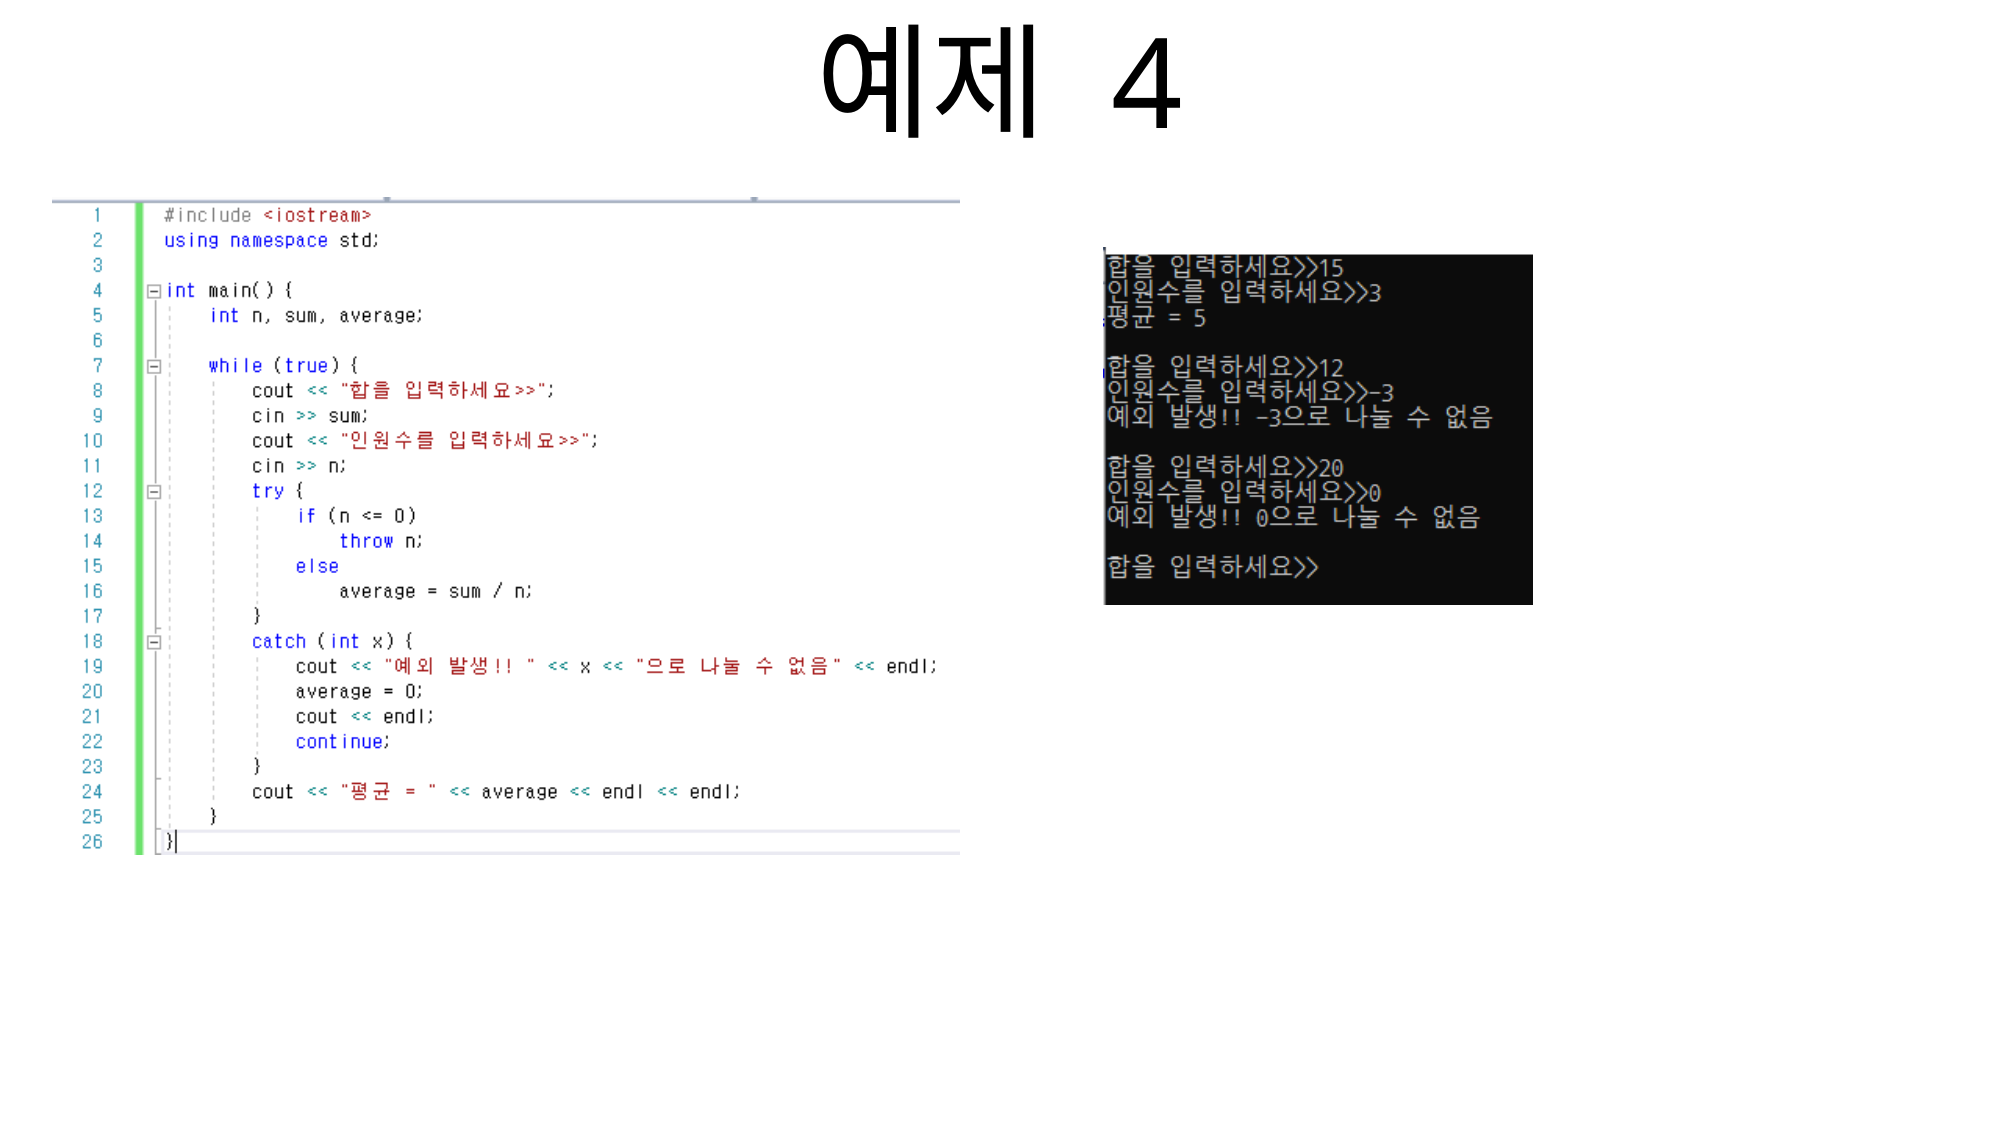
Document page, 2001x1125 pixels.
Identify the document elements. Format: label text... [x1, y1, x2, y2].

picture [1103, 247, 1533, 605]
title 예제 4 [249, 0, 1750, 163]
picture [52, 197, 960, 855]
